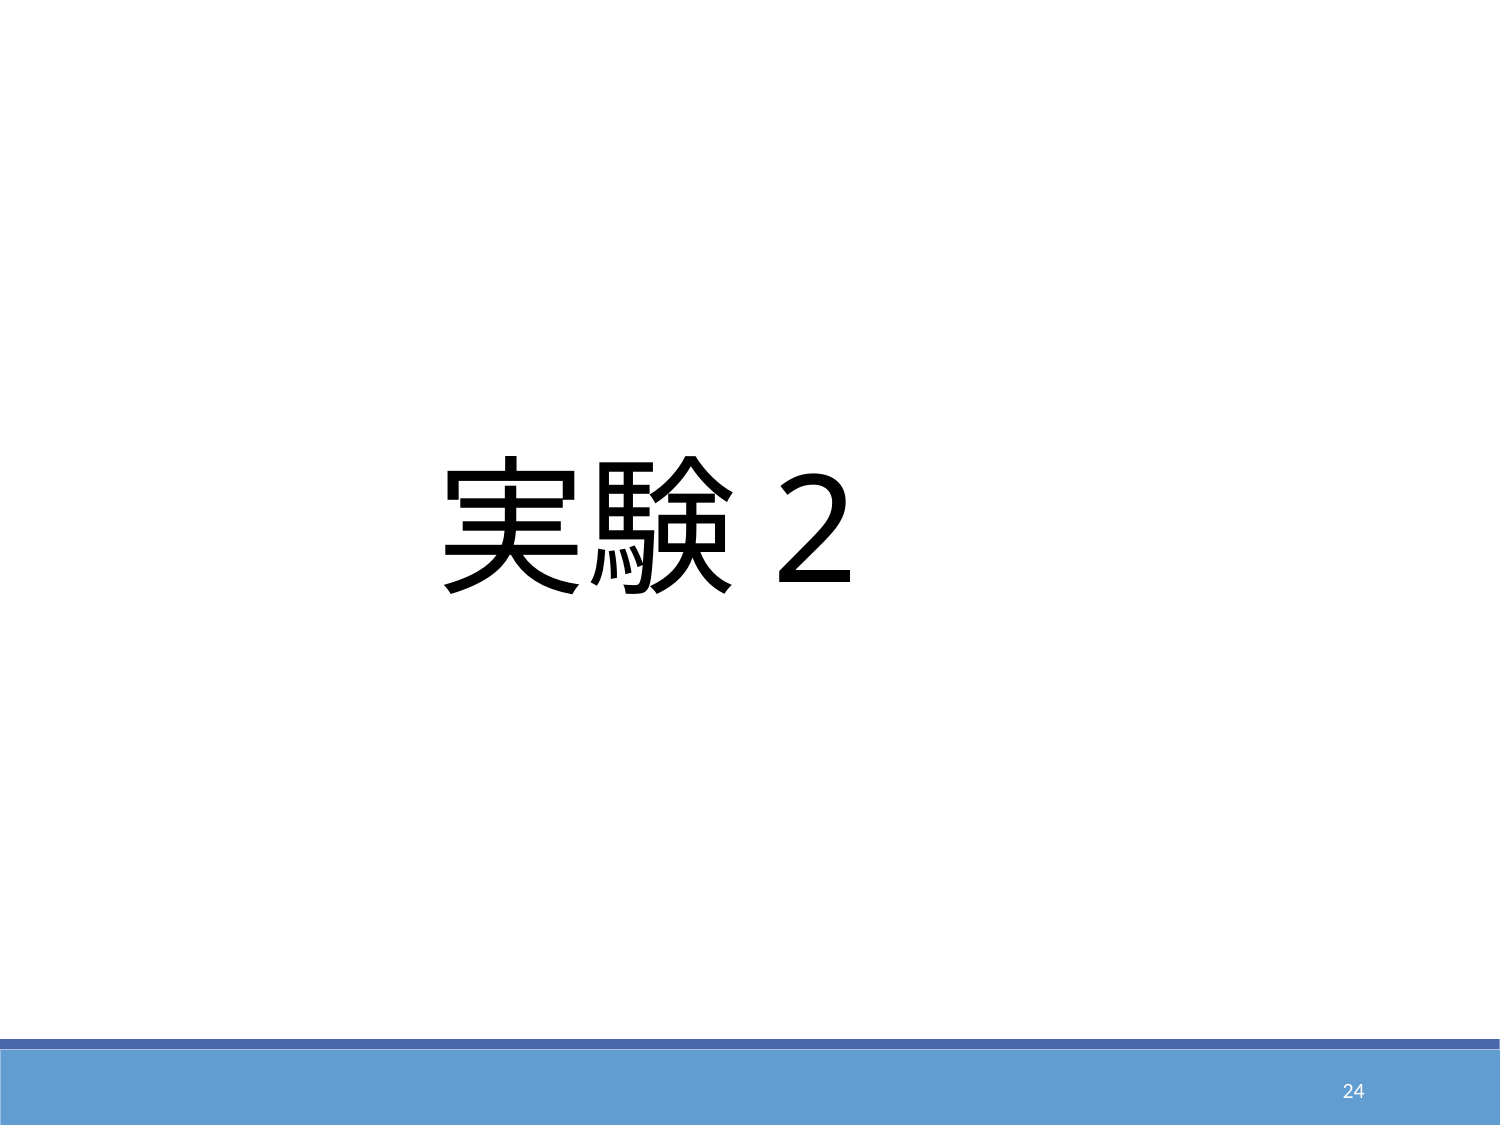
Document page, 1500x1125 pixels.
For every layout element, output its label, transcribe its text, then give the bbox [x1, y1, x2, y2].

slide_number 24 [1218, 1059, 1380, 1120]
text_box 実験2 [63, 425, 1417, 621]
